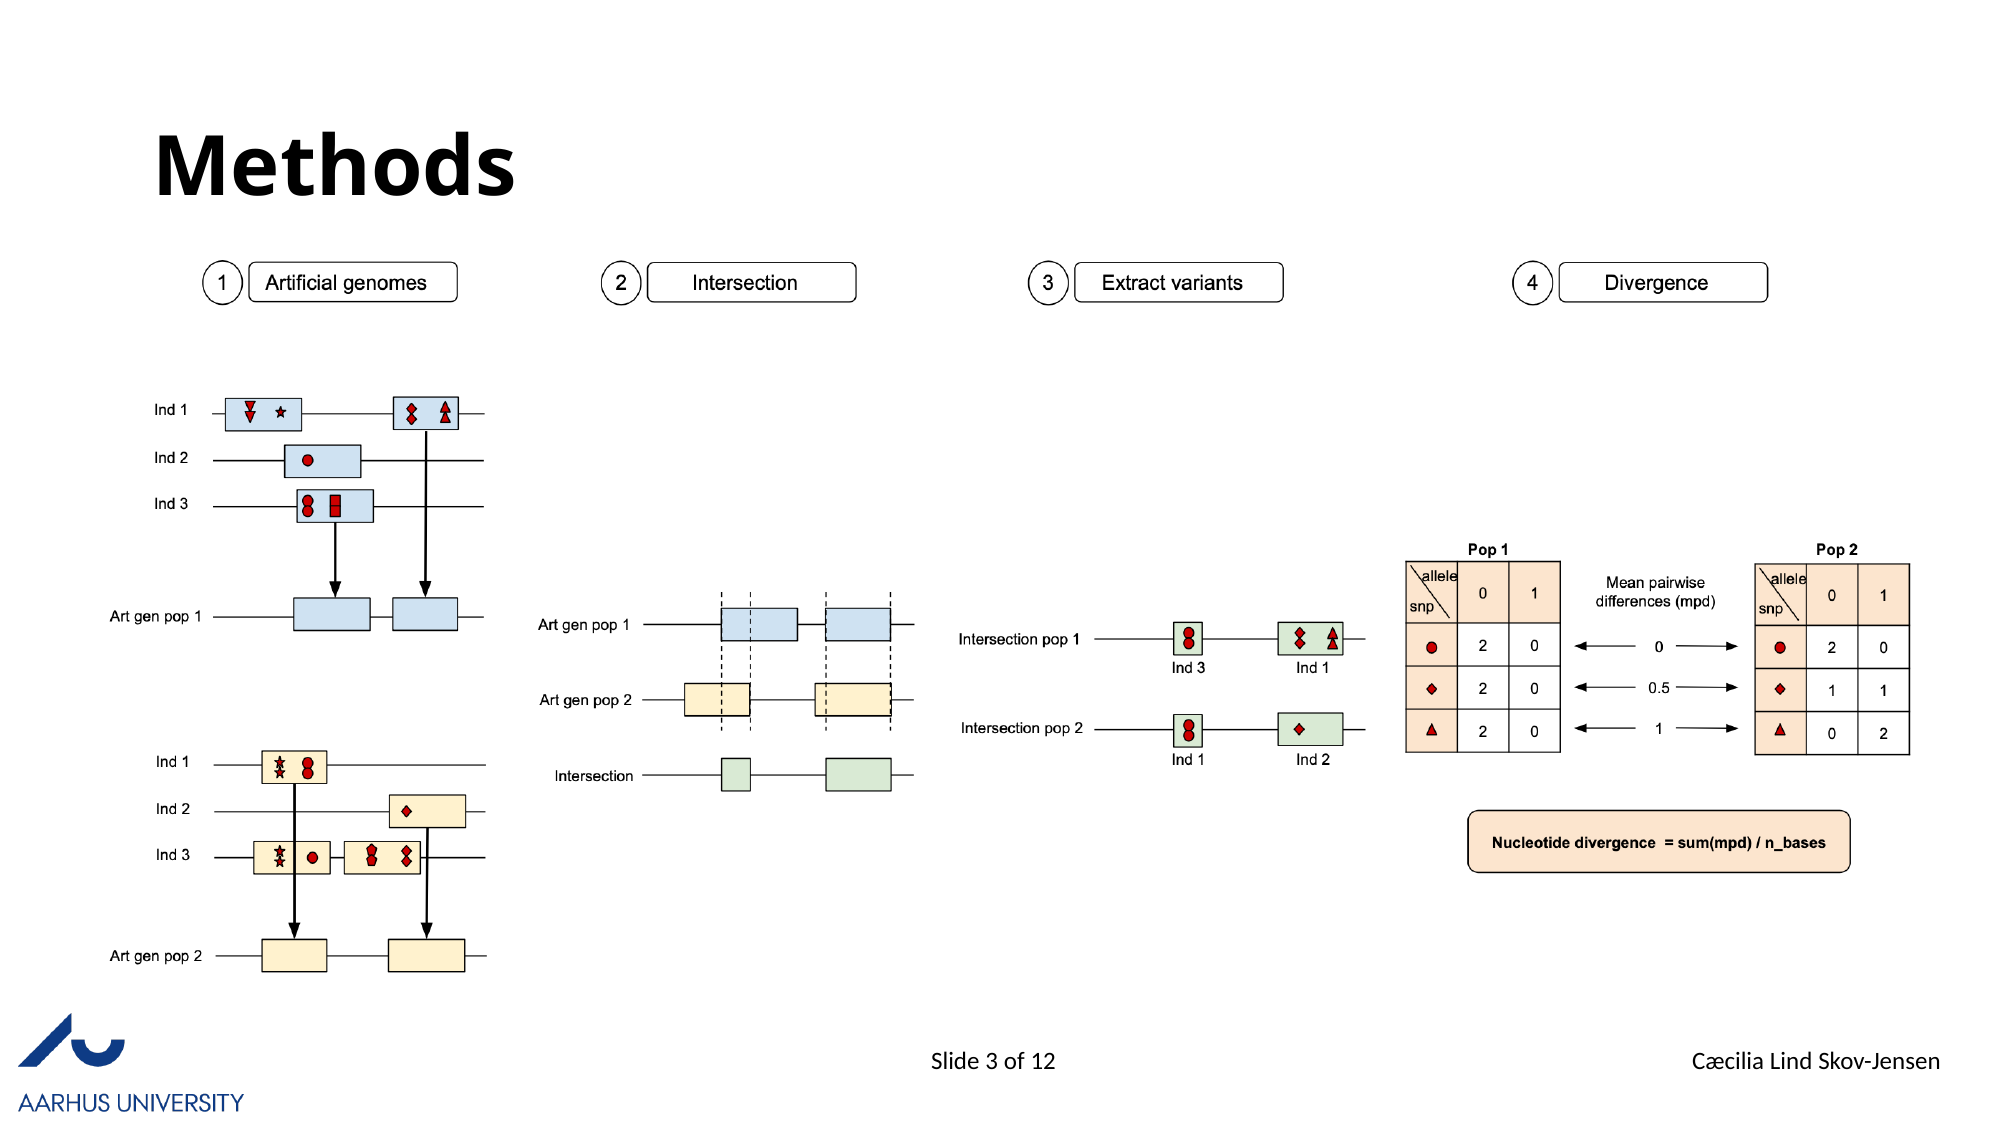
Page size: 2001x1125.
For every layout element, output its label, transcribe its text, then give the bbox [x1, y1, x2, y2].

text_box Slide 3 of 12 Cæcilia Lind Skov-Jensen [258, 1037, 1968, 1082]
title Methods [137, 59, 1863, 242]
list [77, 242, 1923, 983]
picture [17, 1012, 258, 1113]
